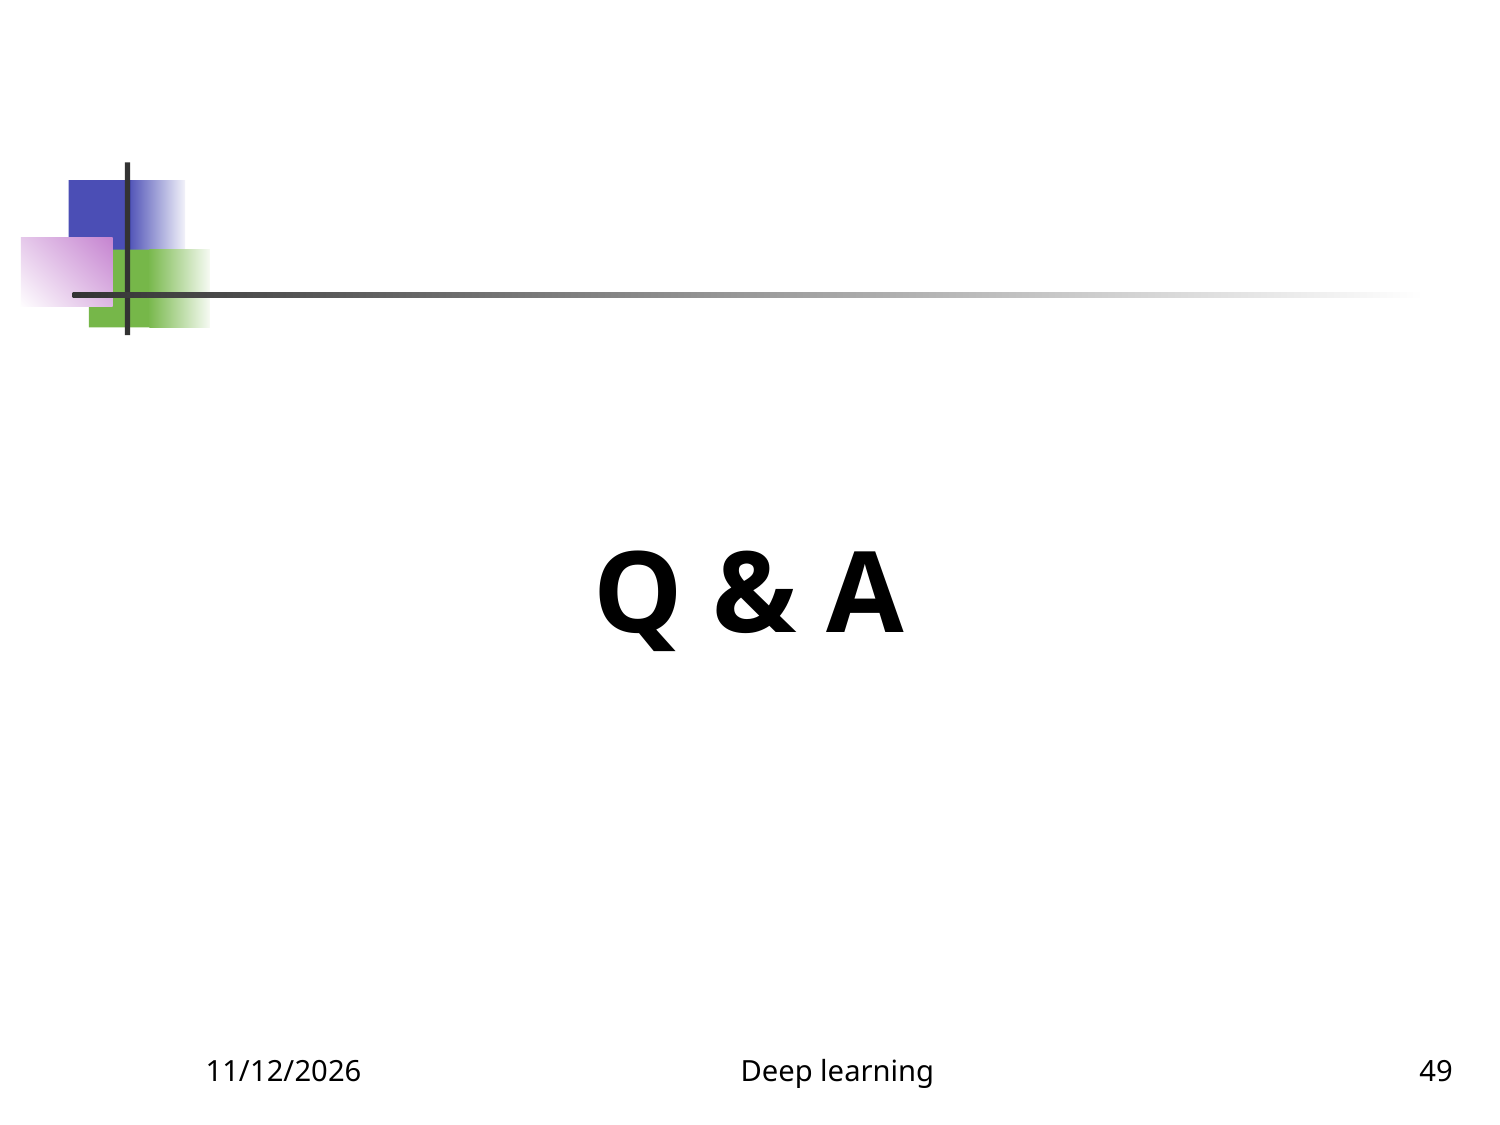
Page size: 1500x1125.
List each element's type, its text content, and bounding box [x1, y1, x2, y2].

text_box Q & A [579, 512, 920, 663]
footer Deep learning [600, 1024, 1075, 1100]
slide_number 49 [1155, 1024, 1468, 1100]
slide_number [190, 1024, 504, 1100]
